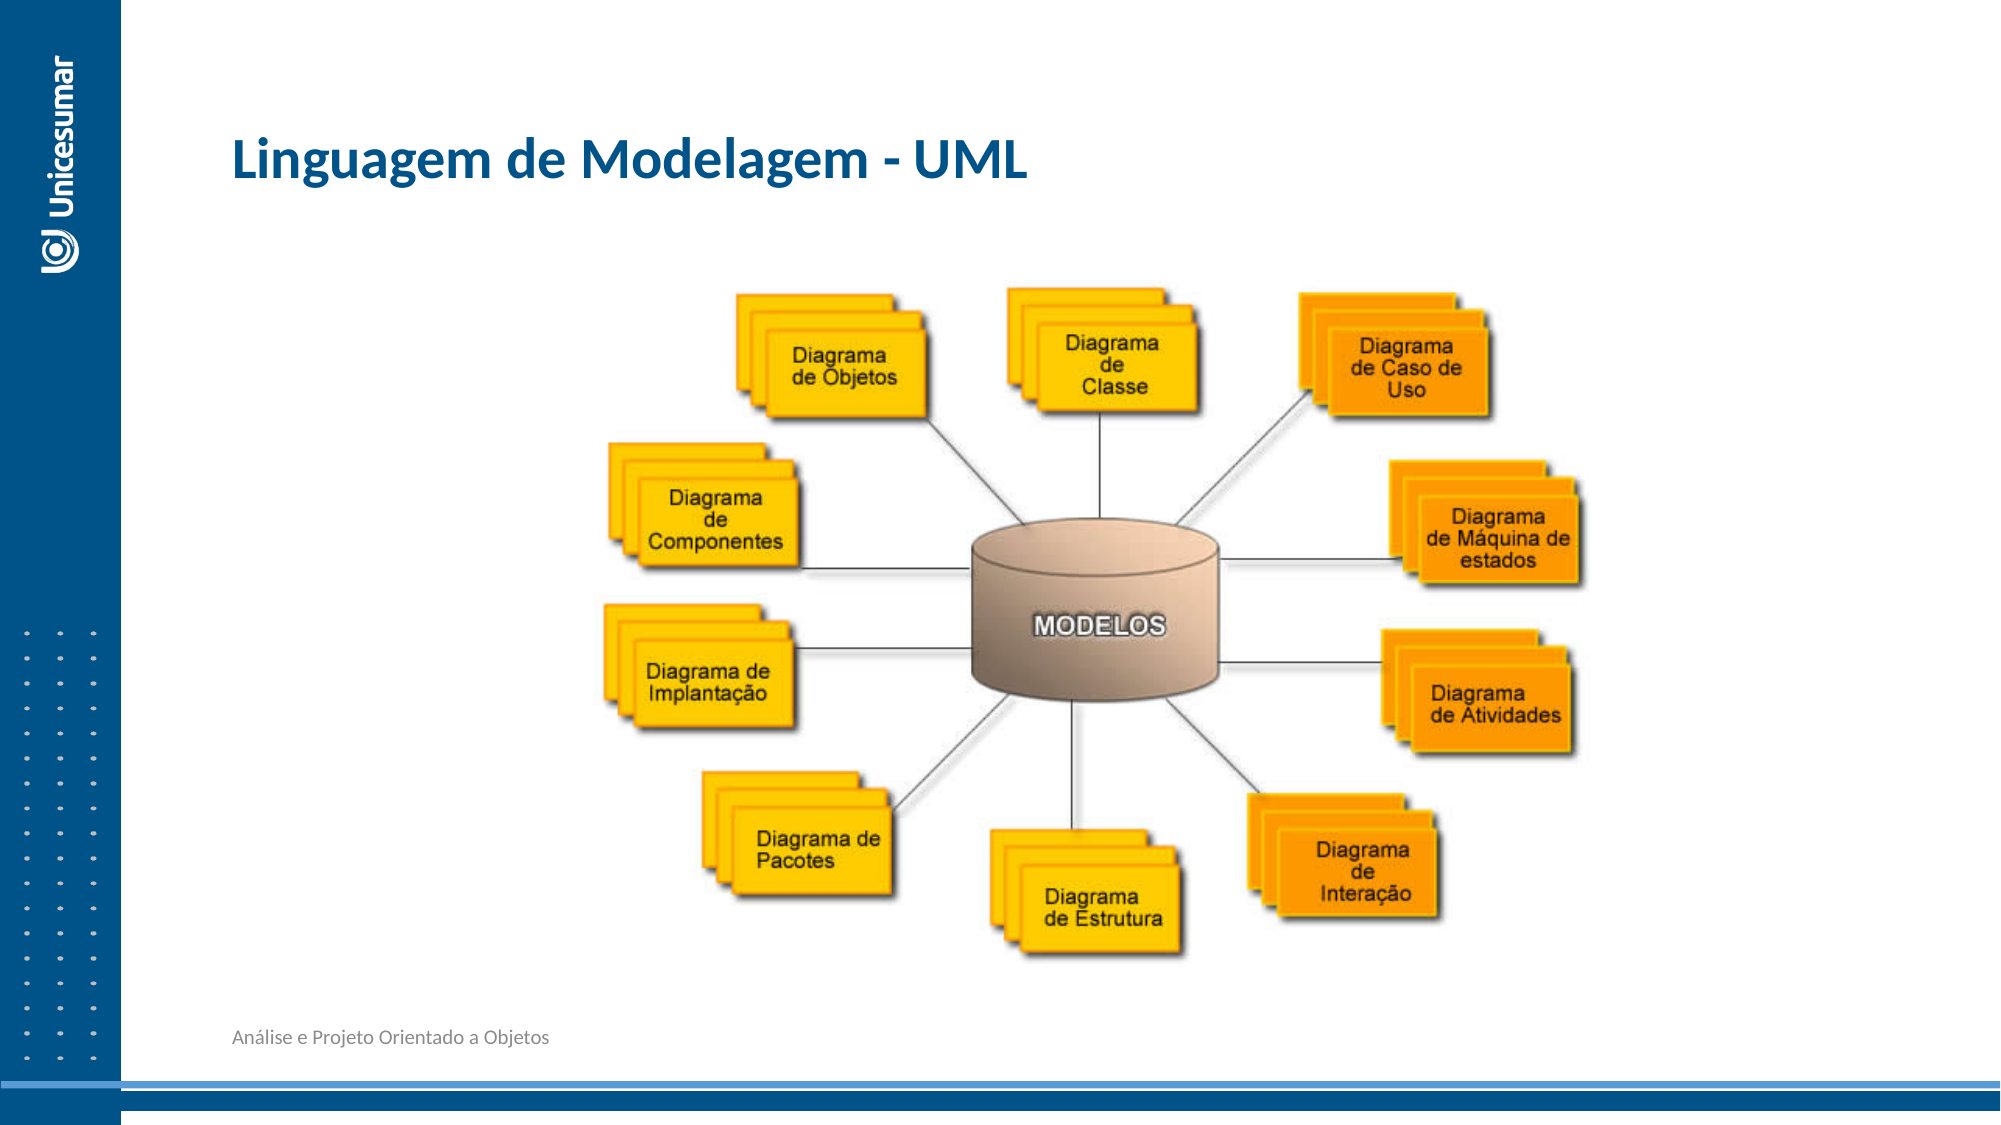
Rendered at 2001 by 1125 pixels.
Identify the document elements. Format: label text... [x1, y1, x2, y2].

picture [24, 631, 111, 1060]
list Linguagem de Modelagem - UML [217, 81, 1945, 237]
picture [593, 280, 1593, 970]
footer Análise e Projeto Orientado a Objetos [217, 1006, 1945, 1066]
picture [42, 56, 79, 273]
